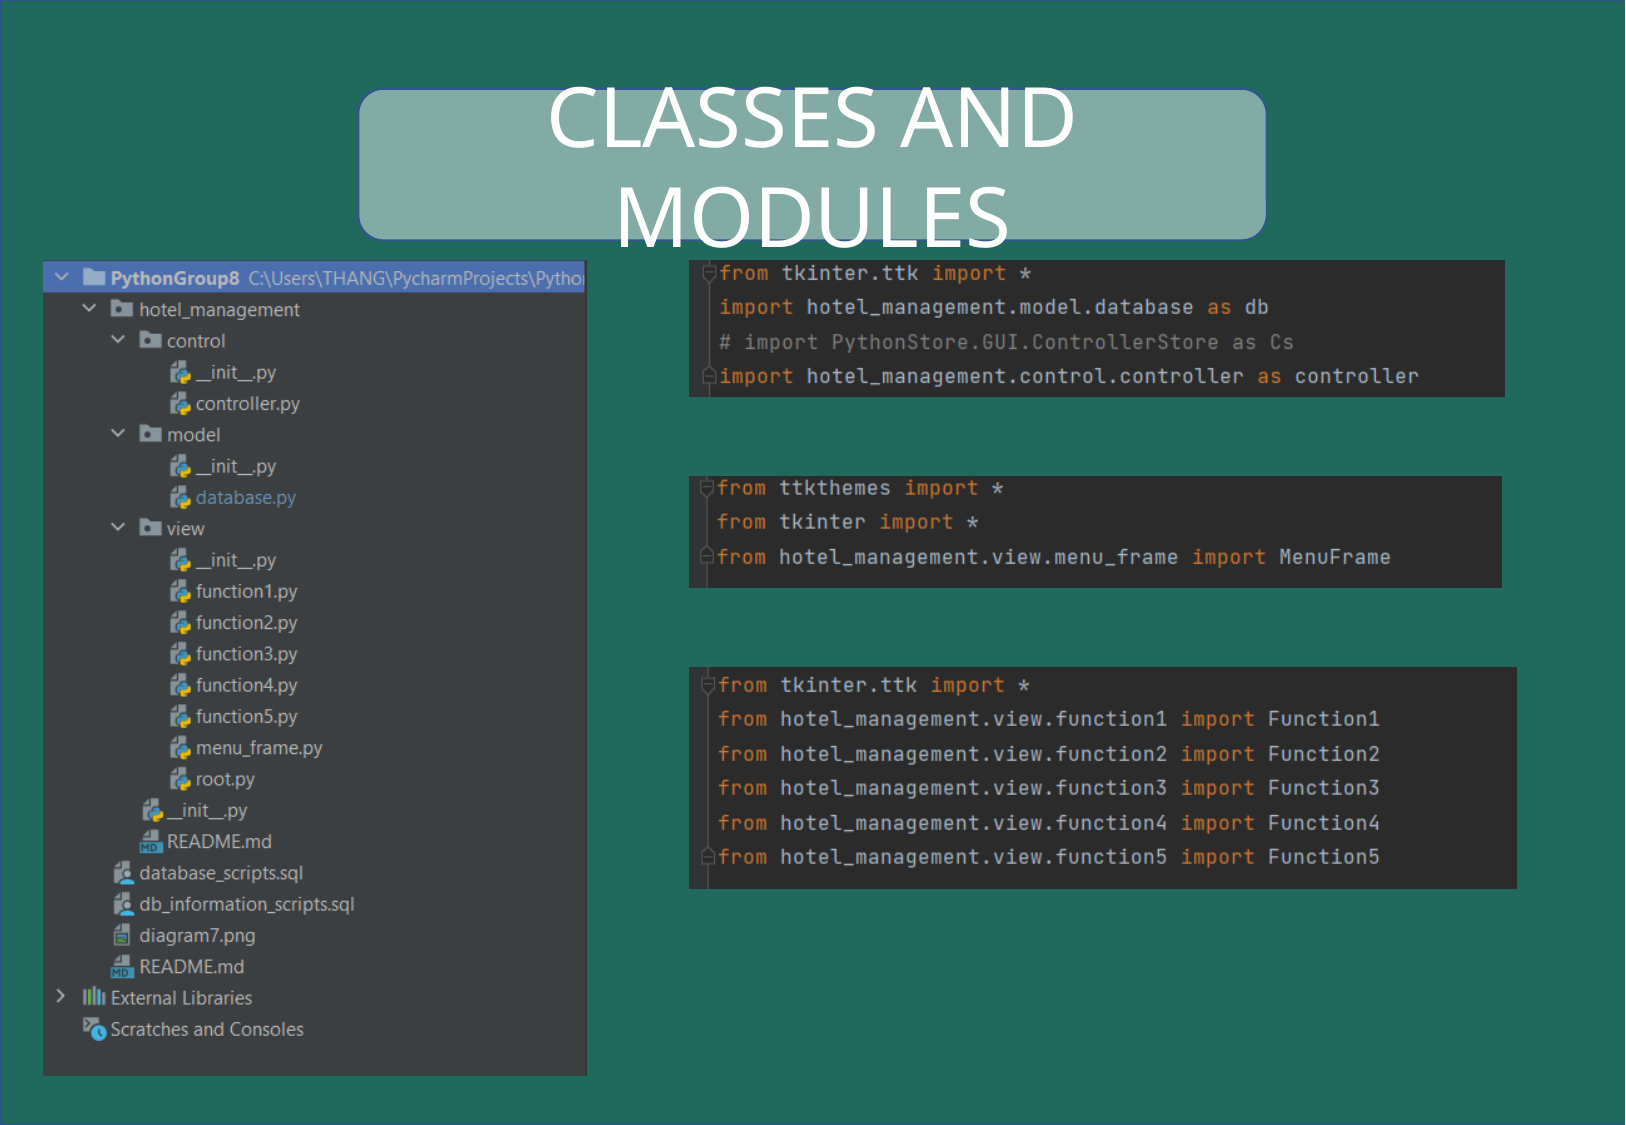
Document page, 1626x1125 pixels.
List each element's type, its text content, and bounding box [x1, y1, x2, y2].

text_box CLASSES AND MODULES [357, 87, 1268, 242]
picture [0, 0, 1626, 1125]
